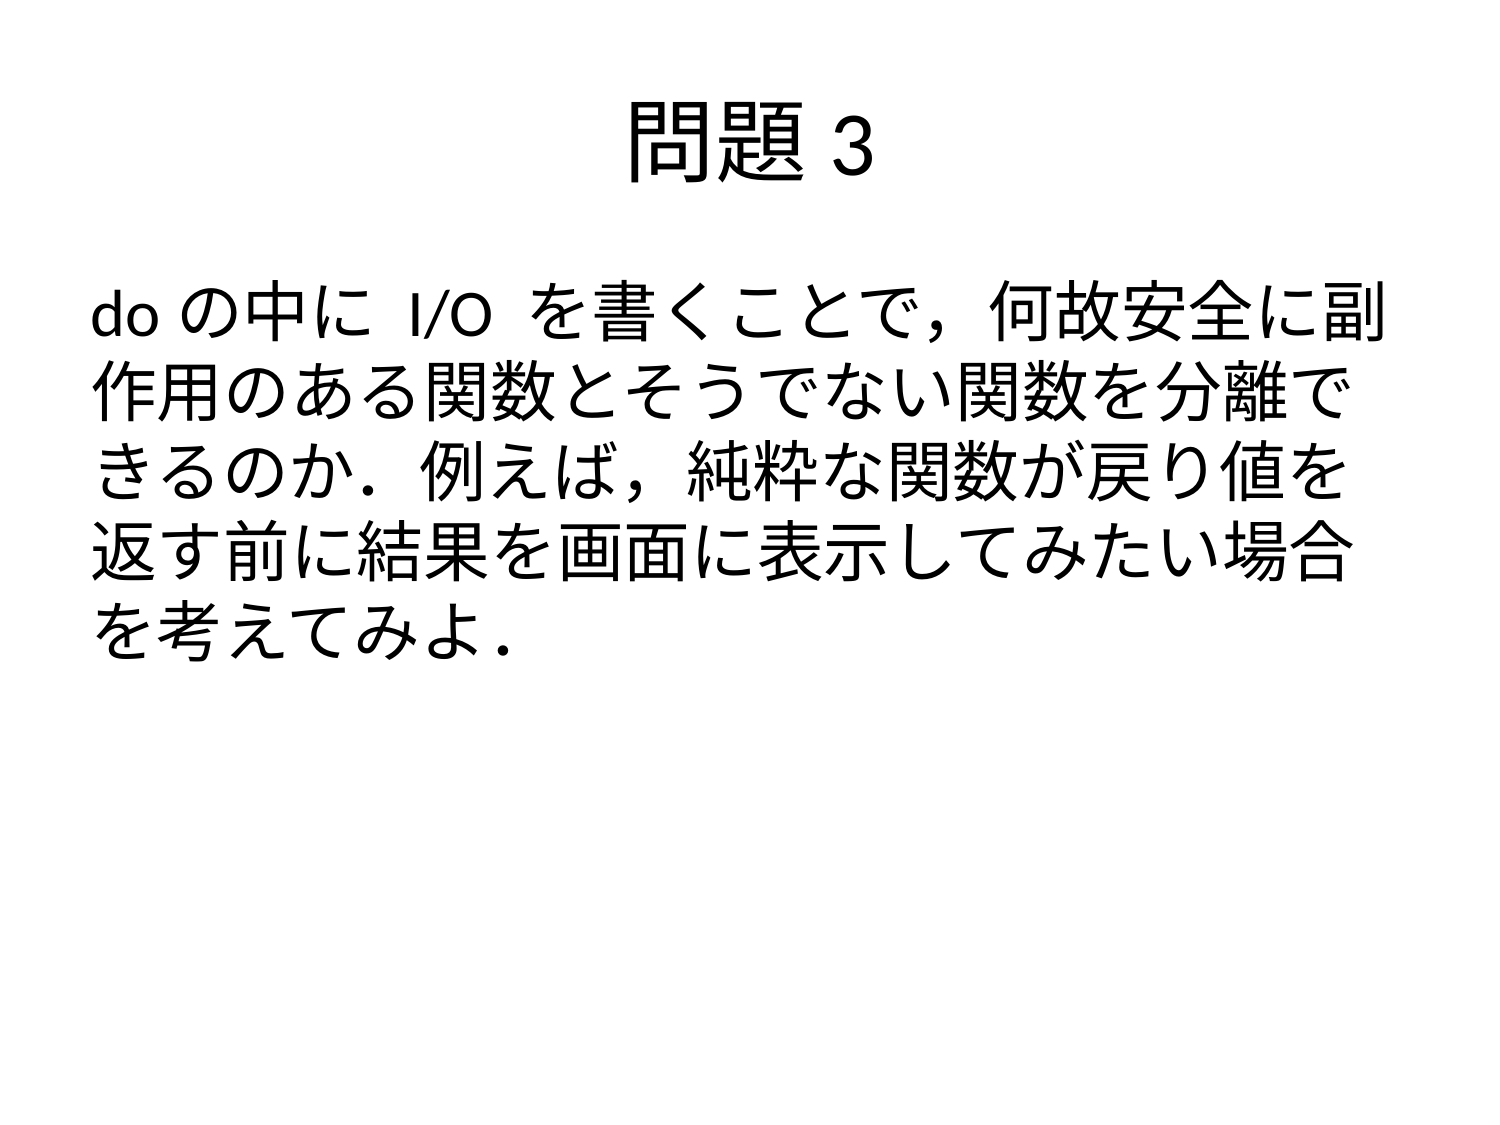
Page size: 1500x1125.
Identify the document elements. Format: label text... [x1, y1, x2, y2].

title 問題3 [75, 45, 1425, 233]
list doの中に I/O を書くことで，何故安全に副作用のある関数とそうでない関数を分離できるのか．例えば，純粋な関数が戻り値を返す前に結果を画面に表示してみたい場合を考えてみよ． [75, 262, 1425, 1005]
